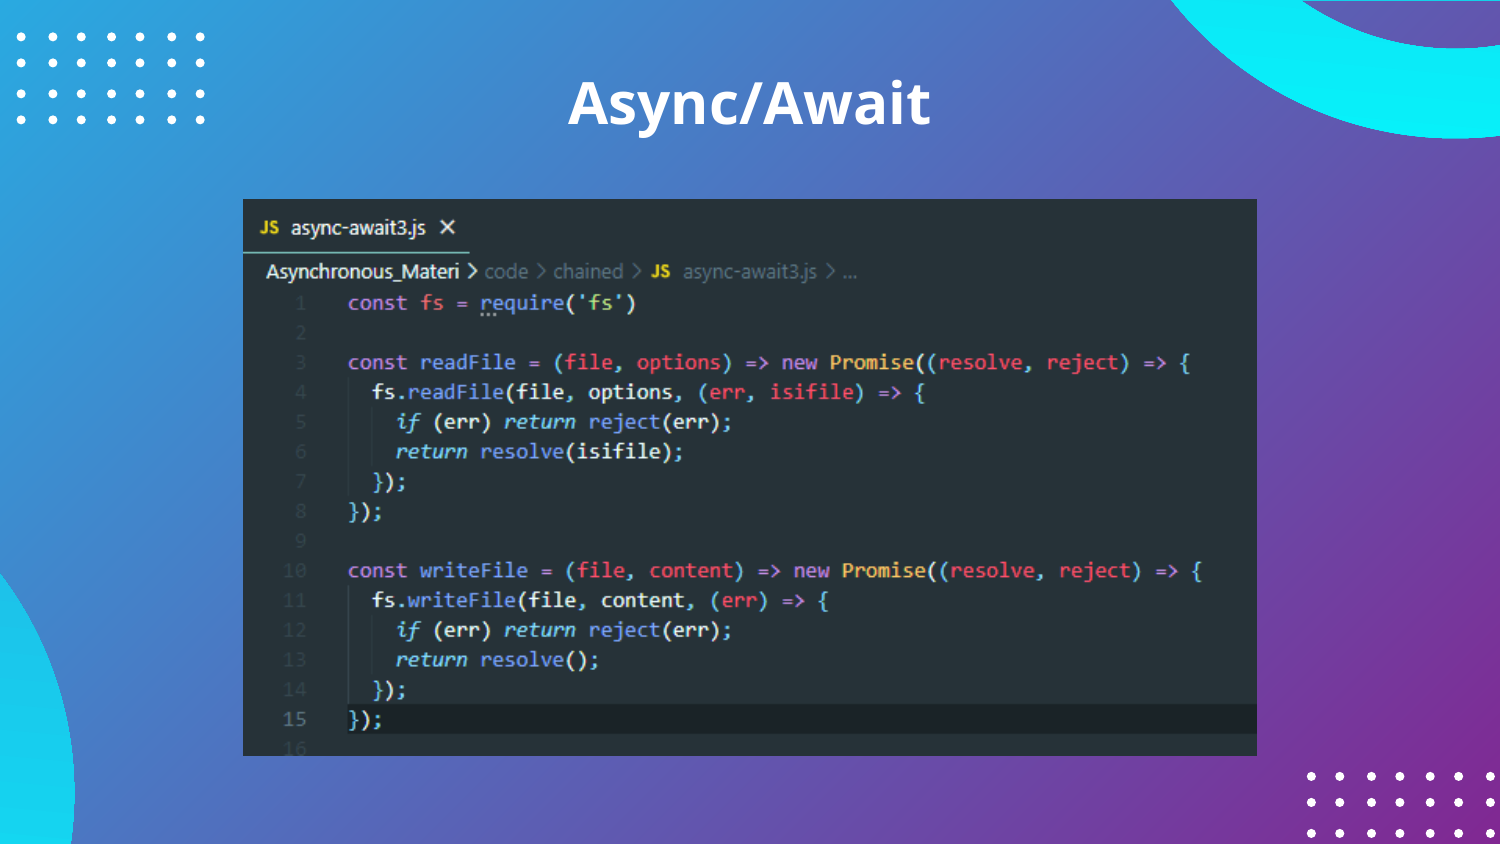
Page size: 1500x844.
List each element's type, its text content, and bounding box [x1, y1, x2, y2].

picture [243, 199, 1257, 757]
title Async/Await [488, 51, 1012, 153]
